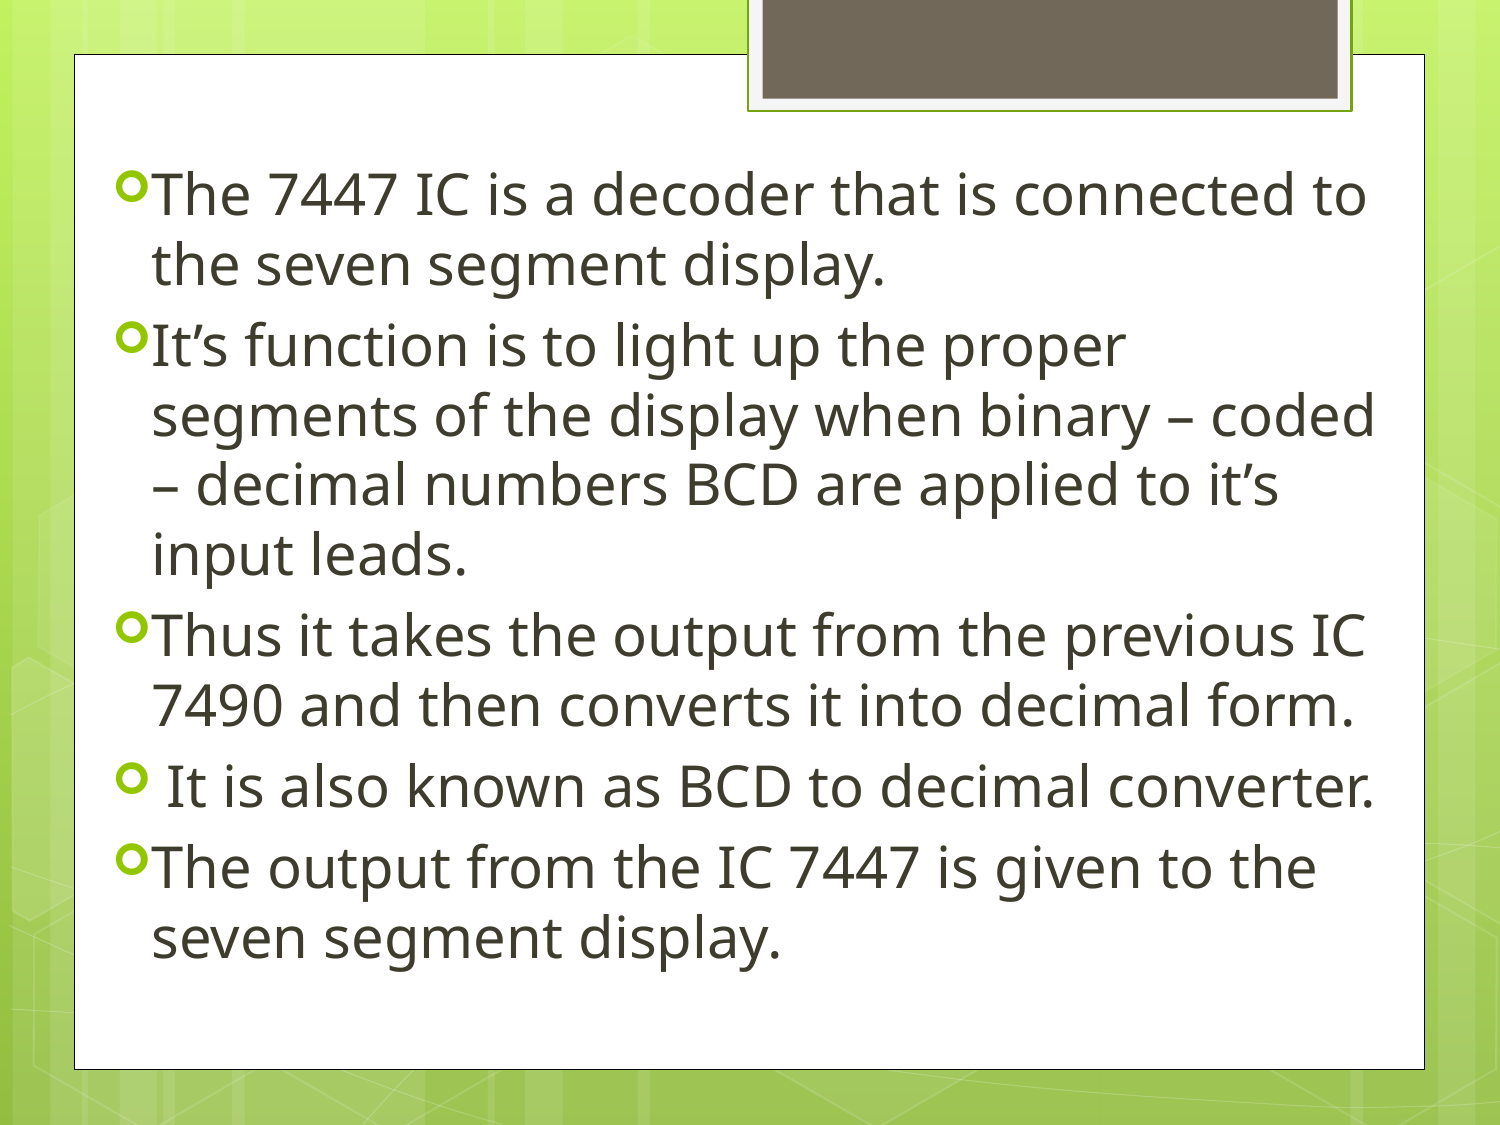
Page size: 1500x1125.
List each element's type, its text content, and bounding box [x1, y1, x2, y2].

list The 7447 IC is a decoder that is connected to the seven segment display. It’s function is to light up the proper segments of the display when binary – coded – decimal numbers BCD are applied to it’s input leads. Thus it takes the output from the previous IC 7490 and then converts it into decimal form. It is also known as BCD to decimal converter. The output from the IC 7447 is given to the seven segment display. [87, 149, 1413, 1063]
